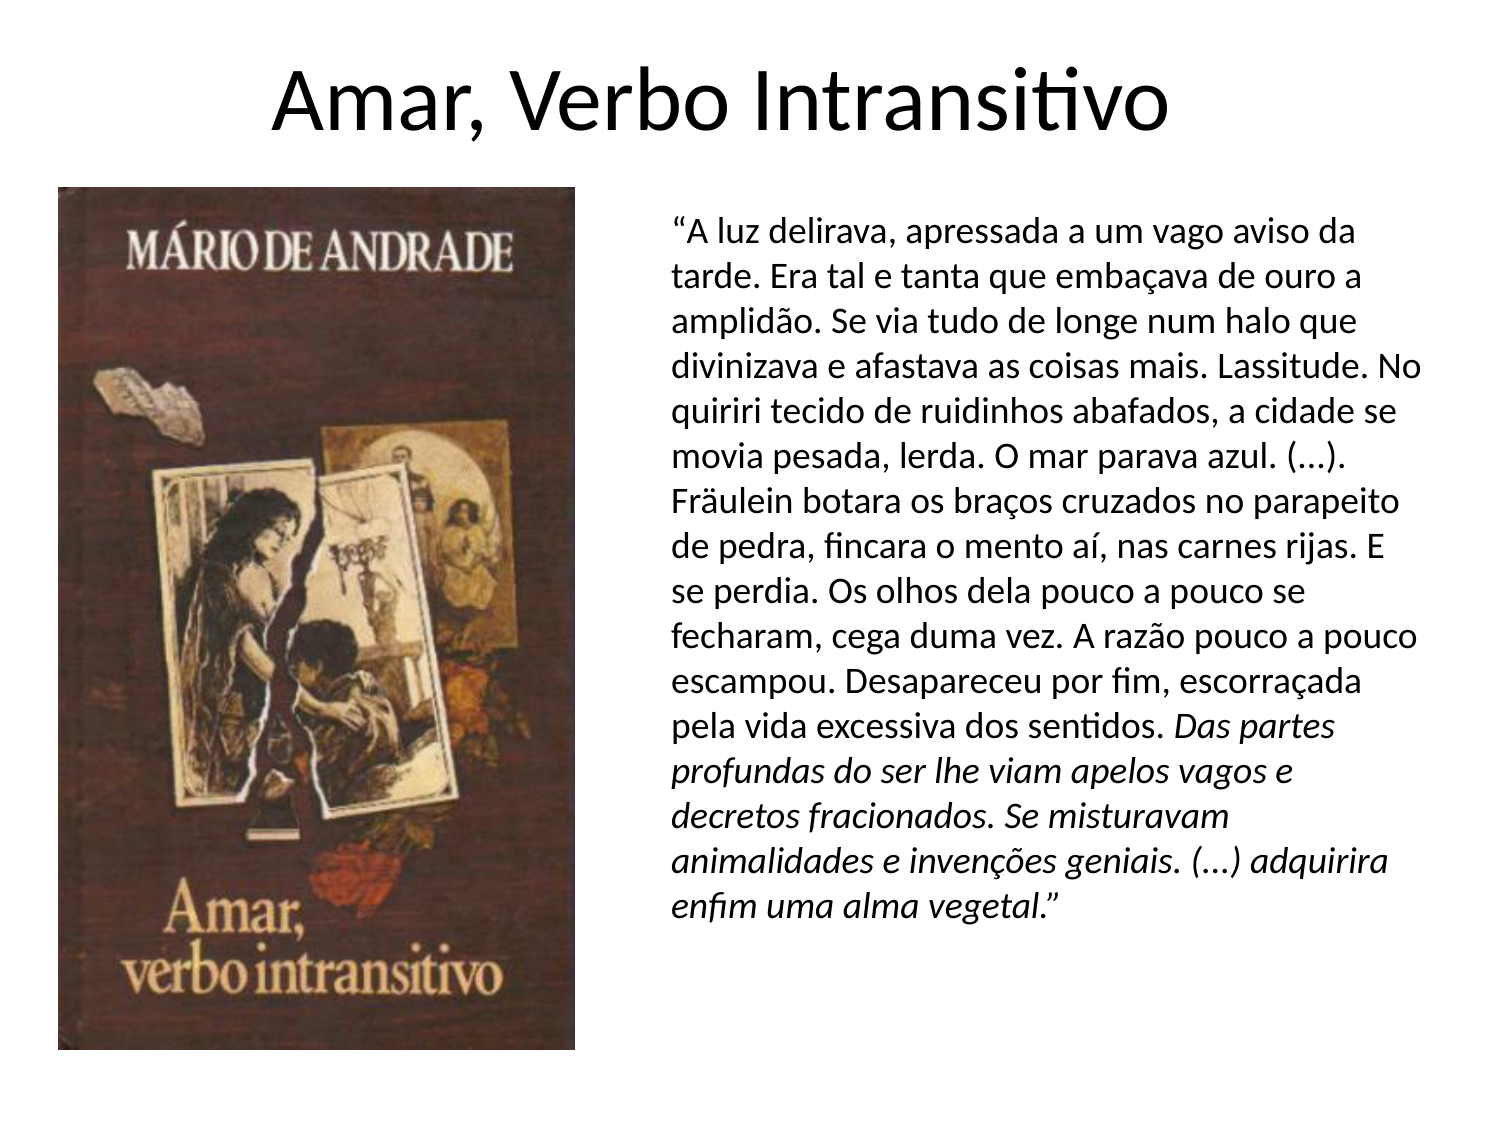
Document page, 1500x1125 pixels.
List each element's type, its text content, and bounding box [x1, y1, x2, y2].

title Amar, Verbo Intransitivo [46, 0, 1397, 188]
text_box “A luz delirava, apressada a um vago aviso da tarde. Era tal e tanta que embaçava de ouro a amplidão. Se via tudo de longe num halo que divinizava e afastava as coisas mais. Lassitude. No quiriri tecido de ruidinhos abafados, a cidade se movia pesada, lerda. O mar parava azul. (...). Fräulein botara os braços cruzados no parapeito de pedra, fincara o mento aí, nas carnes rijas. E se perdia. Os olhos dela pouco a pouco se fecharam, cega duma vez. A razão pouco a pouco escampou. Desapareceu por fim, escorraçada pela vida excessiva dos sentidos. Das partes profundas do ser lhe viam apelos vagos e decretos fracionados. Se misturavam animalidades e invenções geniais. (...) adquirira enfim uma alma vegetal.” [656, 199, 1442, 934]
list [58, 187, 575, 1050]
